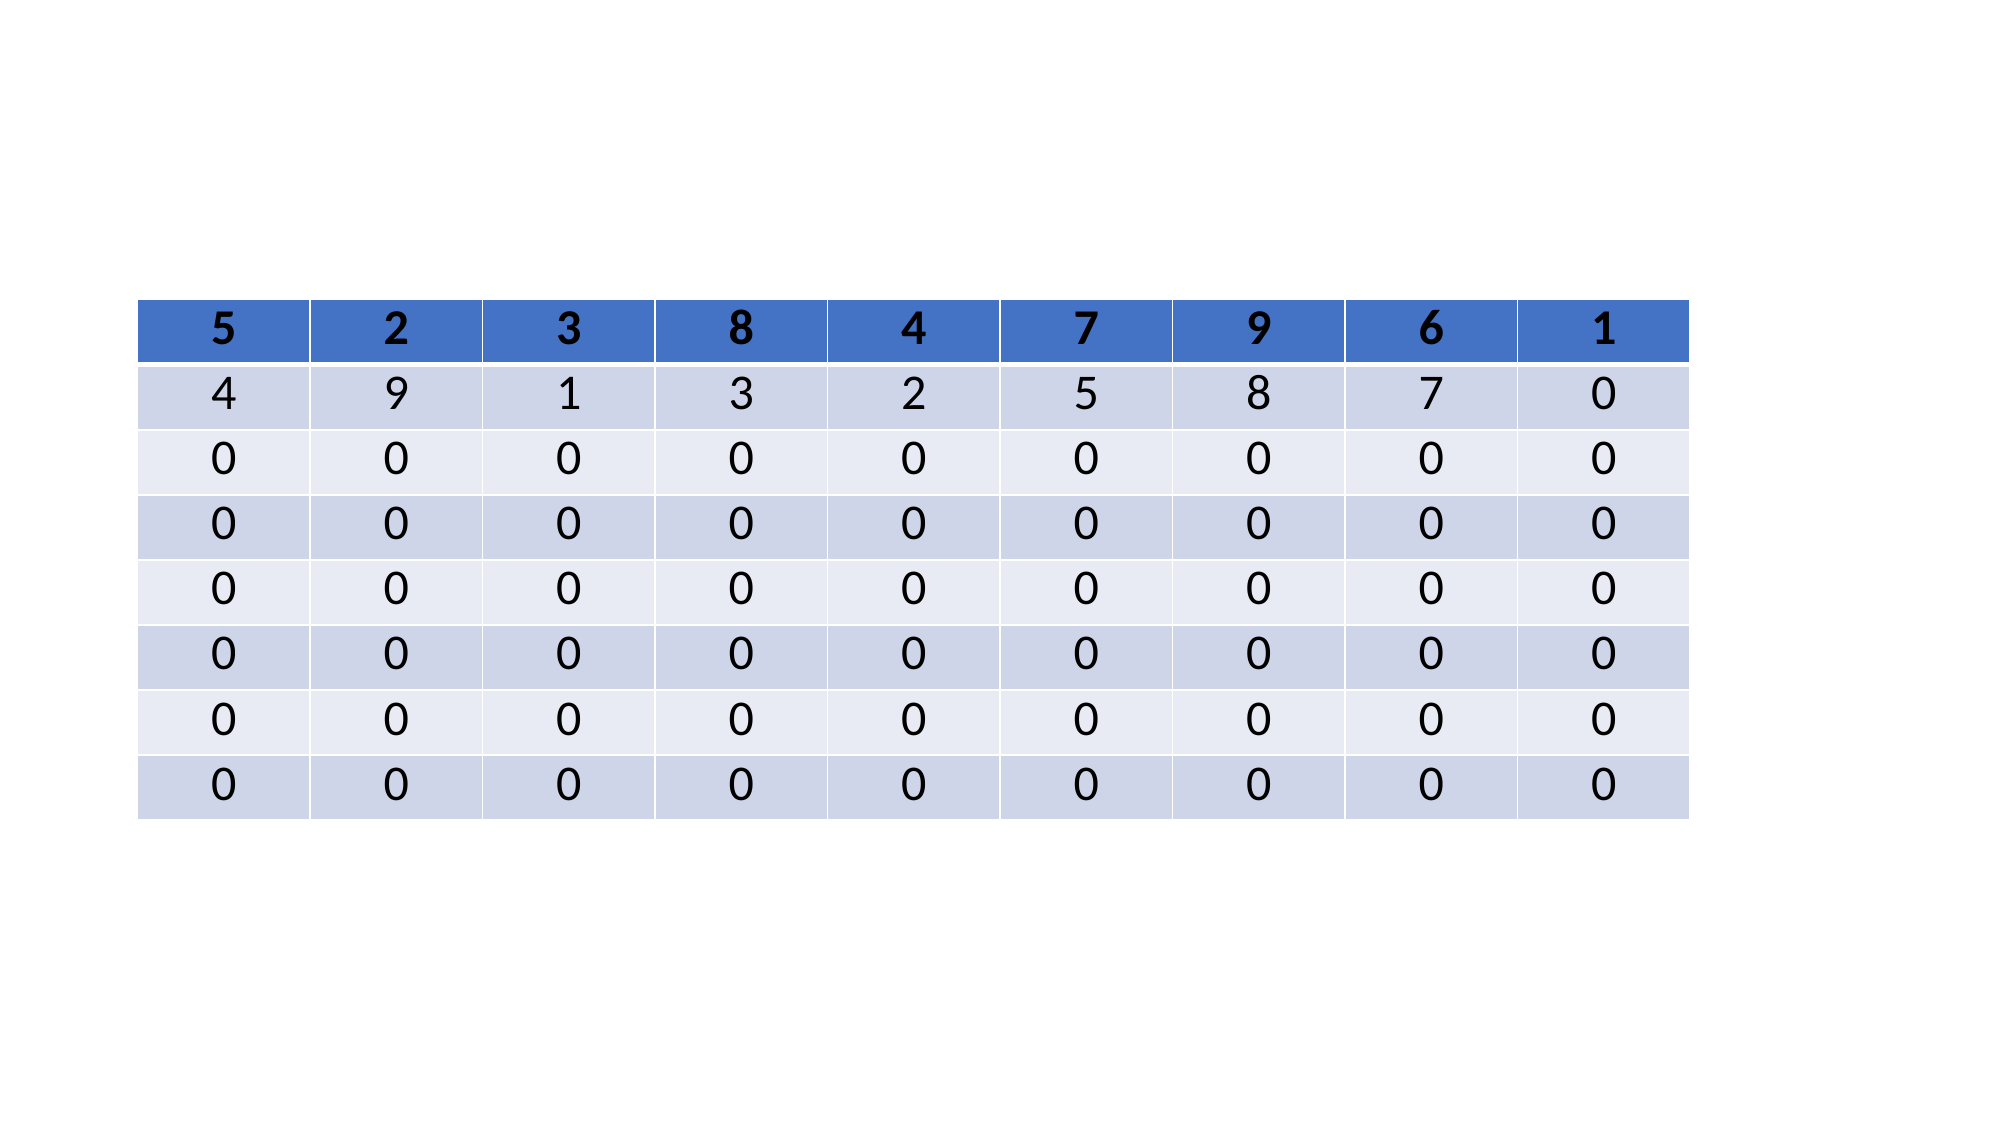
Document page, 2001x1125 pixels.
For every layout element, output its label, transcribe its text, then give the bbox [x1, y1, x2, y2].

table_header 3 [483, 300, 654, 362]
table_cell 0 [1346, 561, 1517, 624]
table_cell 0 [483, 561, 654, 624]
table_cell 0 [1346, 626, 1517, 689]
table_cell 0 [828, 496, 999, 559]
table_cell 0 [1346, 756, 1517, 819]
table_cell 3 [656, 367, 827, 429]
table_cell 0 [138, 561, 309, 624]
table_header 5 [138, 300, 309, 362]
table_header 8 [656, 300, 827, 362]
table_cell 0 [656, 431, 827, 494]
table_cell 0 [311, 496, 482, 559]
table_cell 0 [828, 431, 999, 494]
table_header 1 [1518, 300, 1689, 362]
table_cell 7 [1346, 367, 1517, 429]
table_cell 0 [1518, 496, 1689, 559]
table_cell 0 [138, 626, 309, 689]
table_cell 0 [1001, 756, 1172, 819]
table_cell 0 [1173, 626, 1344, 689]
table_cell 0 [1518, 431, 1689, 494]
table_cell 0 [1518, 756, 1689, 819]
table_cell 0 [138, 756, 309, 819]
table_cell 0 [1518, 691, 1689, 754]
table_cell 0 [656, 561, 827, 624]
table_cell 0 [483, 431, 654, 494]
table_header 2 [311, 300, 482, 362]
table_cell 0 [1346, 691, 1517, 754]
table_cell 0 [1518, 561, 1689, 624]
table_cell 0 [1001, 626, 1172, 689]
table_cell 0 [656, 496, 827, 559]
table_cell 0 [1346, 431, 1517, 494]
table_cell 0 [1173, 496, 1344, 559]
table_cell 0 [1173, 561, 1344, 624]
table_cell 0 [483, 756, 654, 819]
table_cell 0 [1518, 367, 1689, 429]
table_cell 0 [828, 691, 999, 754]
table_cell 0 [483, 691, 654, 754]
table_cell 0 [311, 561, 482, 624]
table_cell 2 [828, 367, 999, 429]
table_cell 0 [1173, 431, 1344, 494]
table_cell 0 [1001, 431, 1172, 494]
table_cell 0 [656, 691, 827, 754]
table_cell 0 [828, 561, 999, 624]
table_cell 9 [311, 367, 482, 429]
table_cell 0 [483, 626, 654, 689]
table_cell 0 [656, 756, 827, 819]
table_cell 0 [1518, 626, 1689, 689]
table_cell 0 [1173, 756, 1344, 819]
table_cell 0 [311, 626, 482, 689]
table_cell 0 [1173, 691, 1344, 754]
table_cell 0 [1001, 691, 1172, 754]
table_header 7 [1001, 300, 1172, 362]
table_cell 0 [138, 496, 309, 559]
table_cell 0 [138, 691, 309, 754]
table_cell 1 [483, 367, 654, 429]
table_cell 0 [138, 431, 309, 494]
table_cell 0 [656, 626, 827, 689]
table_header 4 [828, 300, 999, 362]
table_cell 0 [311, 431, 482, 494]
table_cell 4 [138, 367, 309, 429]
table_cell 0 [1346, 496, 1517, 559]
table_cell 0 [1001, 561, 1172, 624]
table_header 6 [1346, 300, 1517, 362]
table_cell 0 [311, 756, 482, 819]
table_header 9 [1173, 300, 1344, 362]
table_cell 0 [1001, 496, 1172, 559]
table_cell 0 [828, 756, 999, 819]
table_cell 0 [483, 496, 654, 559]
table_cell 8 [1173, 367, 1344, 429]
table_cell 5 [1001, 367, 1172, 429]
table_cell 0 [311, 691, 482, 754]
table_cell 0 [828, 626, 999, 689]
